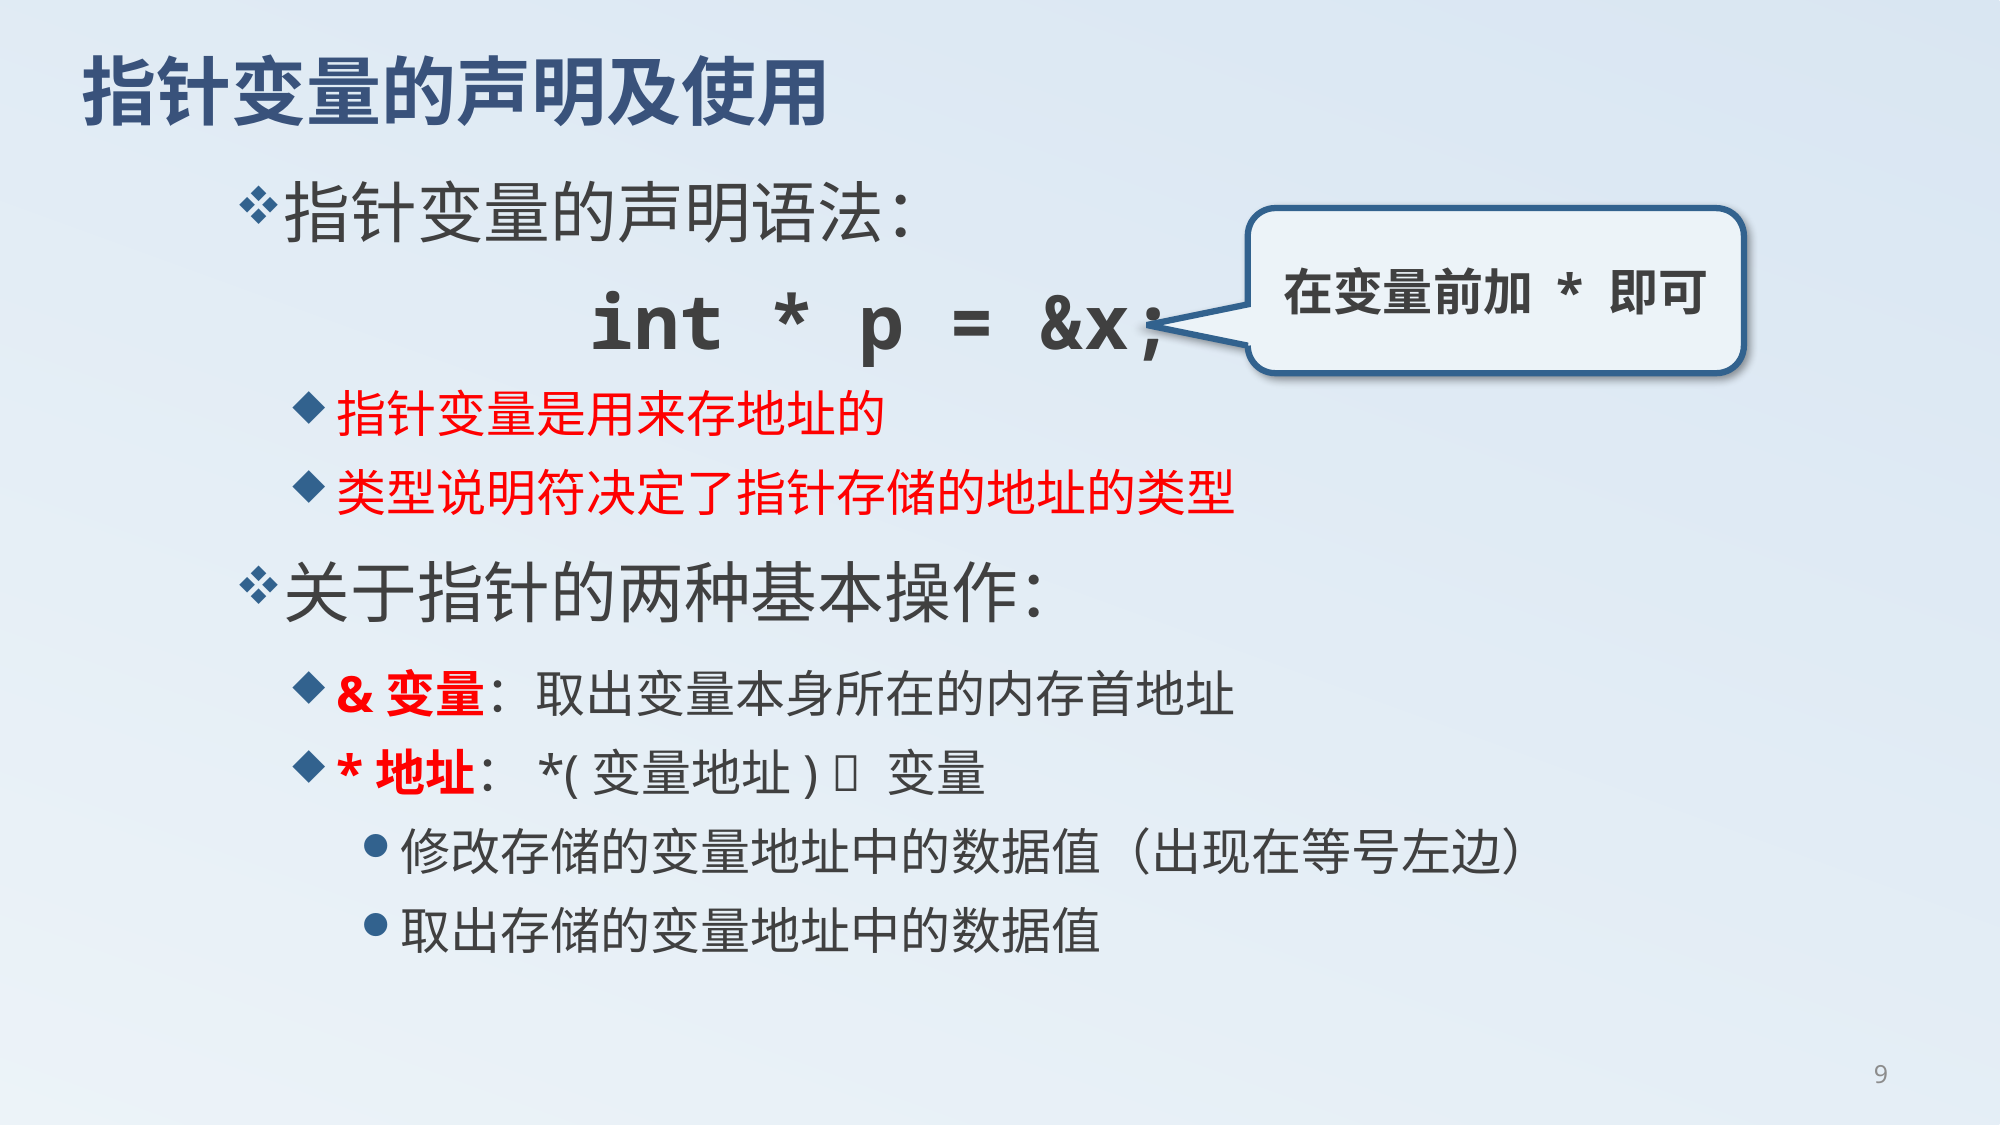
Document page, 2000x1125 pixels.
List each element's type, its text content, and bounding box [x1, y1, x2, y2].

text_box int * p = &x; [574, 267, 1201, 372]
title 指针变量的声明及使用 [66, 54, 1867, 197]
text_box 指针变量的声明语法： 指针变量是用来存地址的 类型说明符决定了指针存储的地址的类型 关于指针的两种基本操作： &变量：取出变量本身所在的内存首地址 *地址：*(变量地址)  变量 修改存储的变量地址中的数据值（出现在等号左边） 取出存储的变量地址中的数据值 [220, 172, 1768, 1034]
text_box 在变量前加 * 即可 [1146, 207, 1745, 375]
